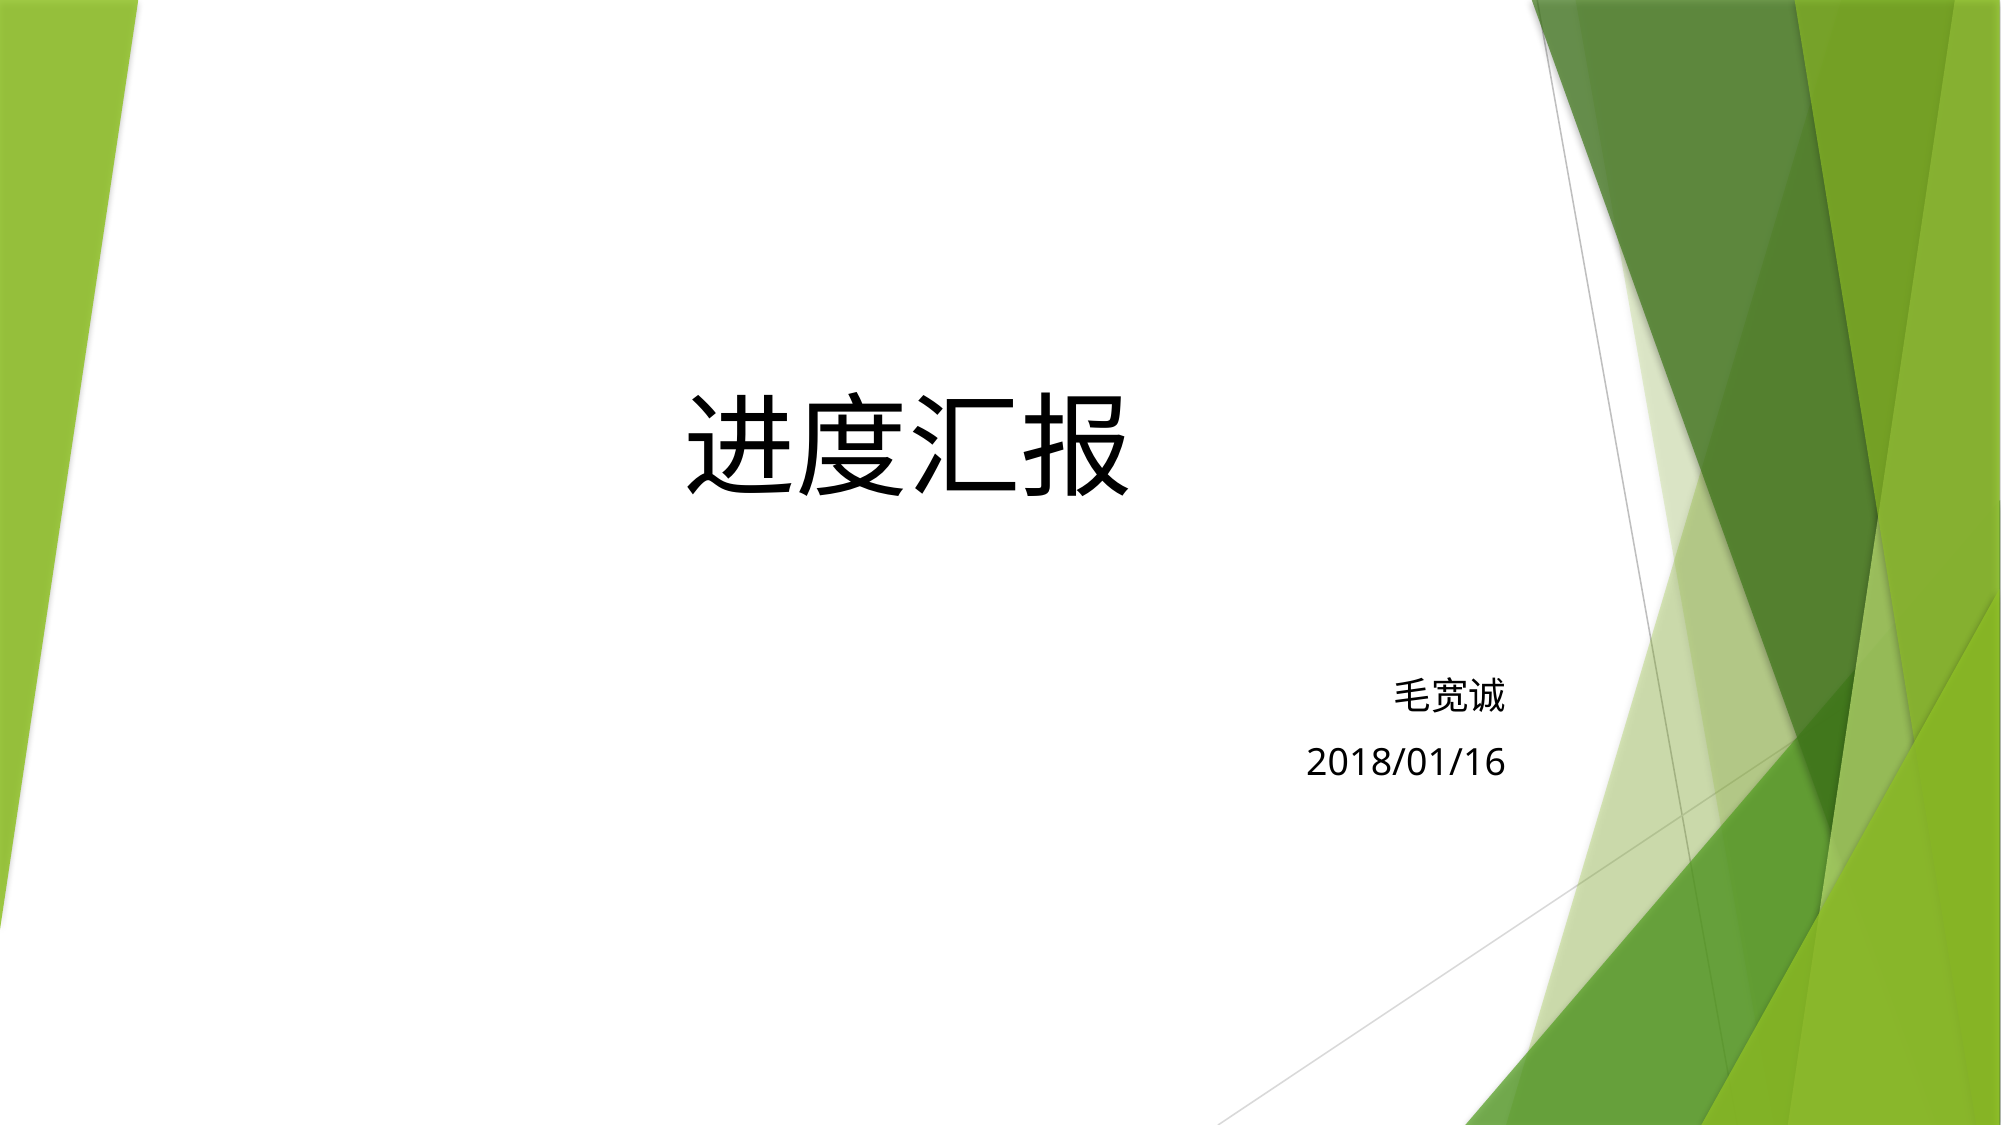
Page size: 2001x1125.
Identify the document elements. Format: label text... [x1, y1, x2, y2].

subtitle 毛宽诚 2018/01/16 [247, 664, 1522, 845]
title 进度汇报 [495, 323, 1321, 518]
